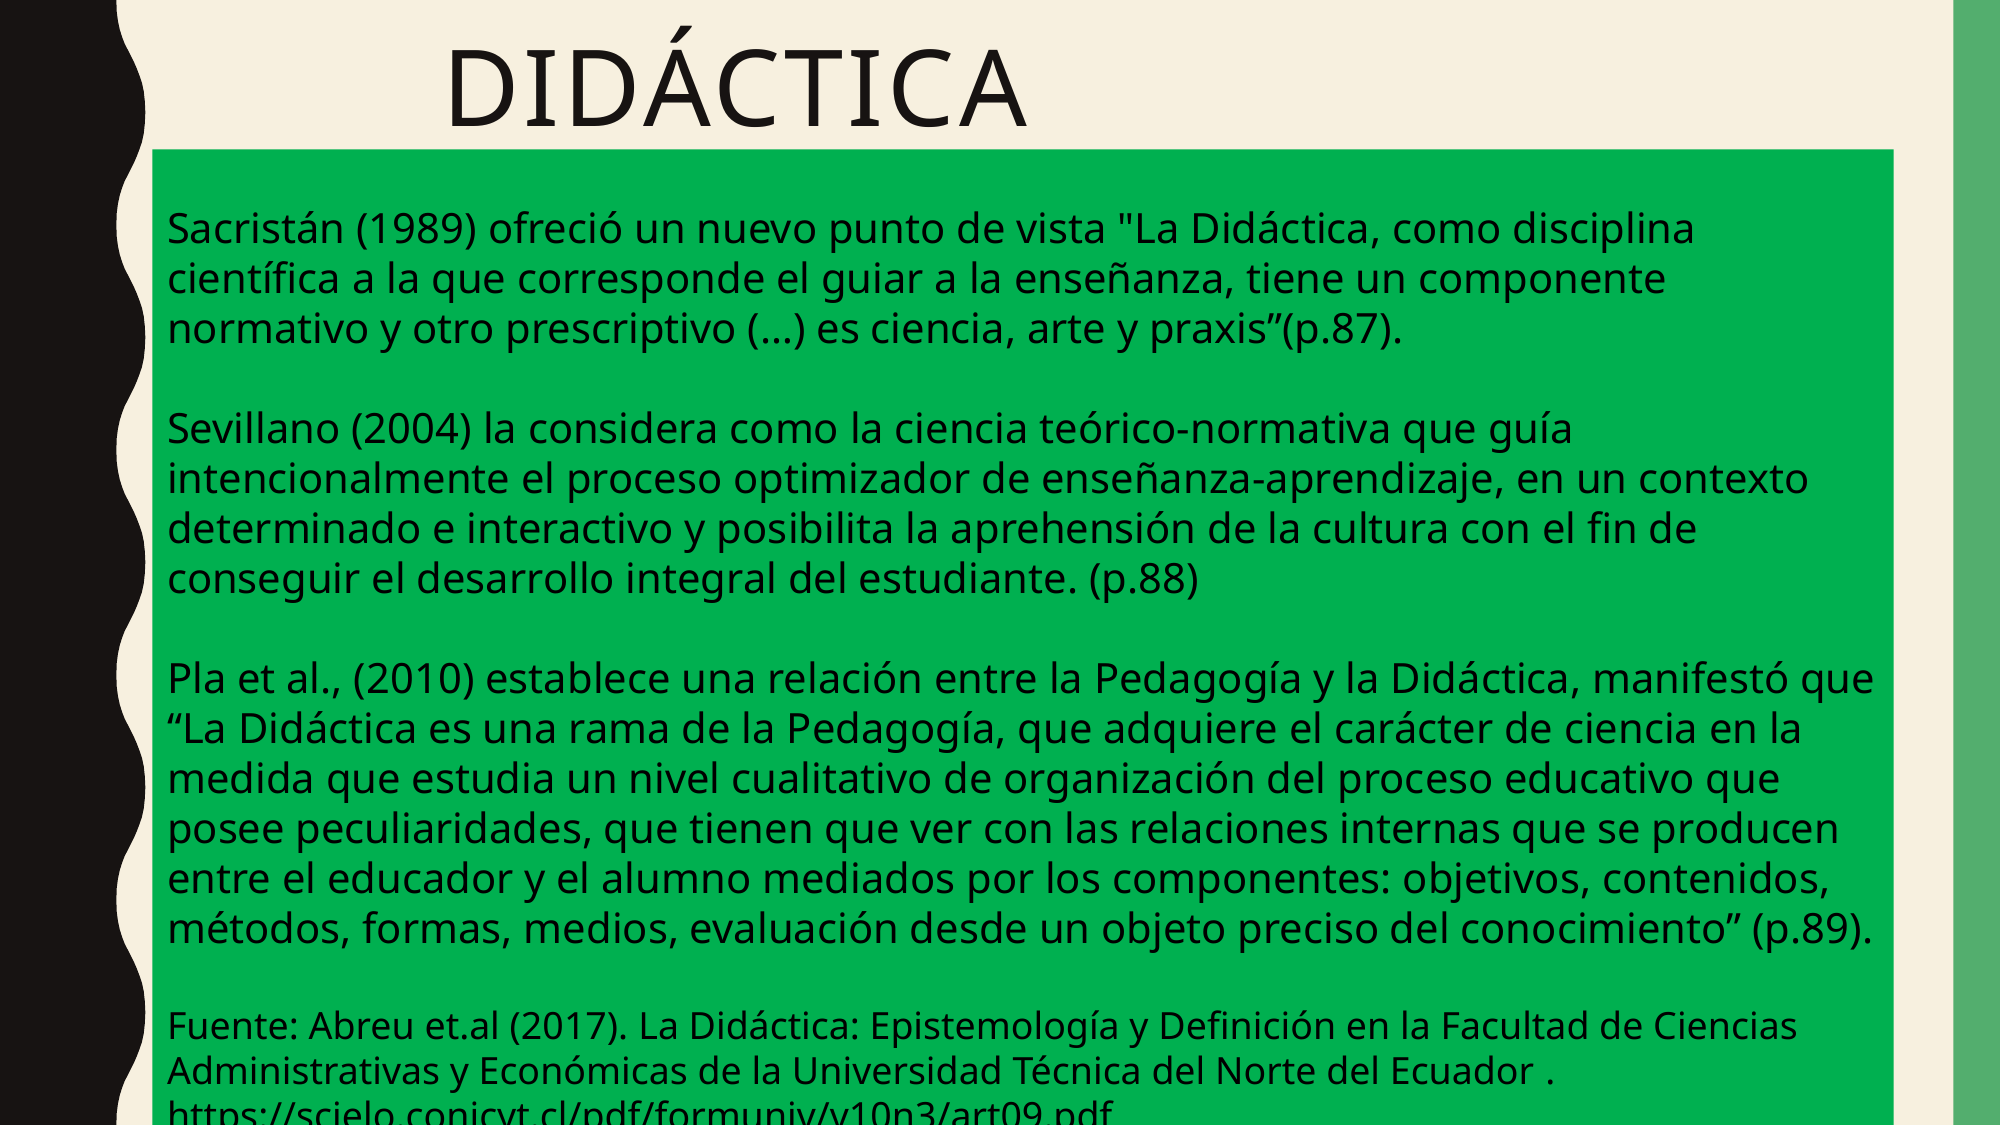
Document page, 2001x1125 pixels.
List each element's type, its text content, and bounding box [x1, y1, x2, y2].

text_box Sacristán (1989) ofreció un nuevo punto de vista "La Didáctica, como disciplina científica a la que corresponde el guiar a la enseñanza, tiene un componente normativo y otro prescriptivo (…) es ciencia, arte y praxis”(p.87). Sevillano (2004) la considera como la ciencia teórico-normativa que guía intencionalmente el proceso optimizador de enseñanza-aprendizaje, en un contexto determinado e interactivo y posibilita la aprehensión de la cultura con el fin de conseguir el desarrollo integral del estudiante. (p.88) Pla et al., (2010) establece una relación entre la Pedagogía y la Didáctica, manifestó que “La Didáctica es una rama de la Pedagogía, que adquiere el carácter de ciencia en la medida que estudia un nivel cualitativo de organización del proceso educativo que posee peculiaridades, que tienen que ver con las relaciones internas que se producen entre el educador y el alumno mediados por los componentes: objetivos, contenidos, métodos, formas, medios, evaluación desde un objeto preciso del conocimiento” (p.89). Fuente: Abreu et.al (2017). La Didáctica: Epistemología y Definición en la Facultad de Ciencias Administrativas y Económicas de la Universidad Técnica del Norte del Ecuador . https://scielo.conicyt.cl/pdf/formuniv/v10n3/art09.pdf [152, 149, 1894, 1125]
title DIDÁCTICA [427, 26, 1840, 149]
